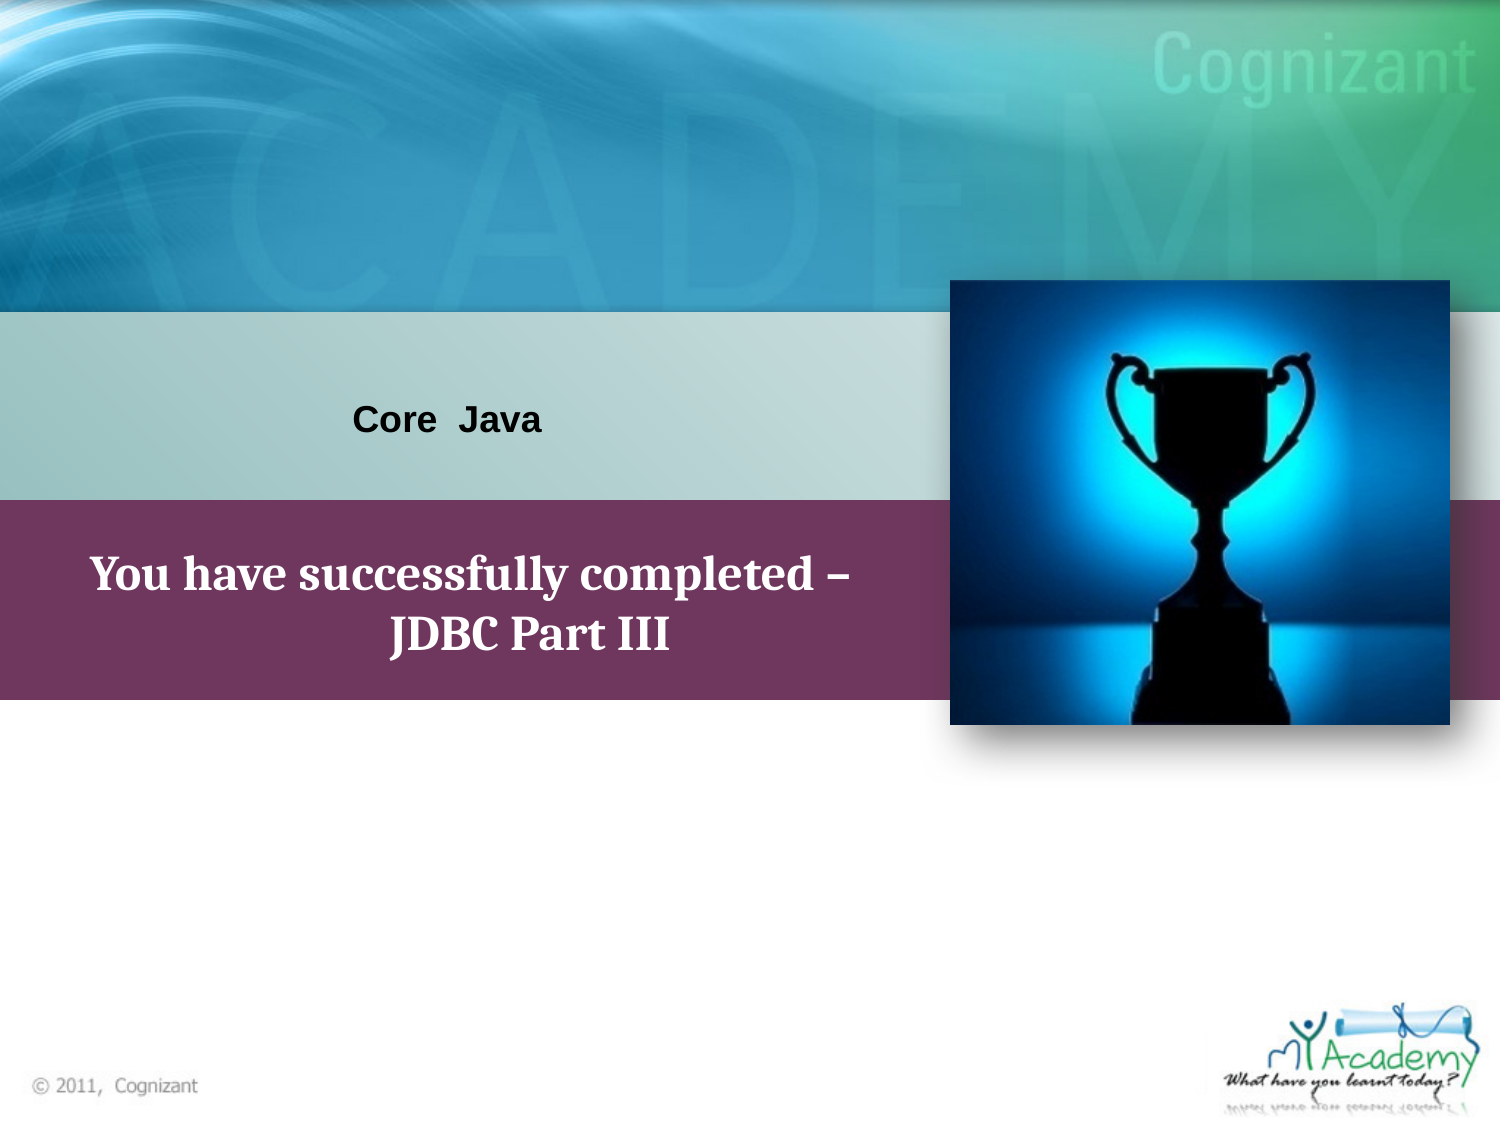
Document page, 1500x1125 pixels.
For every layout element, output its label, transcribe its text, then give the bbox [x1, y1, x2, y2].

picture [0, 0, 1500, 1125]
text_box You have successfully completed – JDBC Part III [0, 498, 940, 702]
text_box [0, 310, 940, 498]
text_box Core Java [337, 387, 700, 448]
